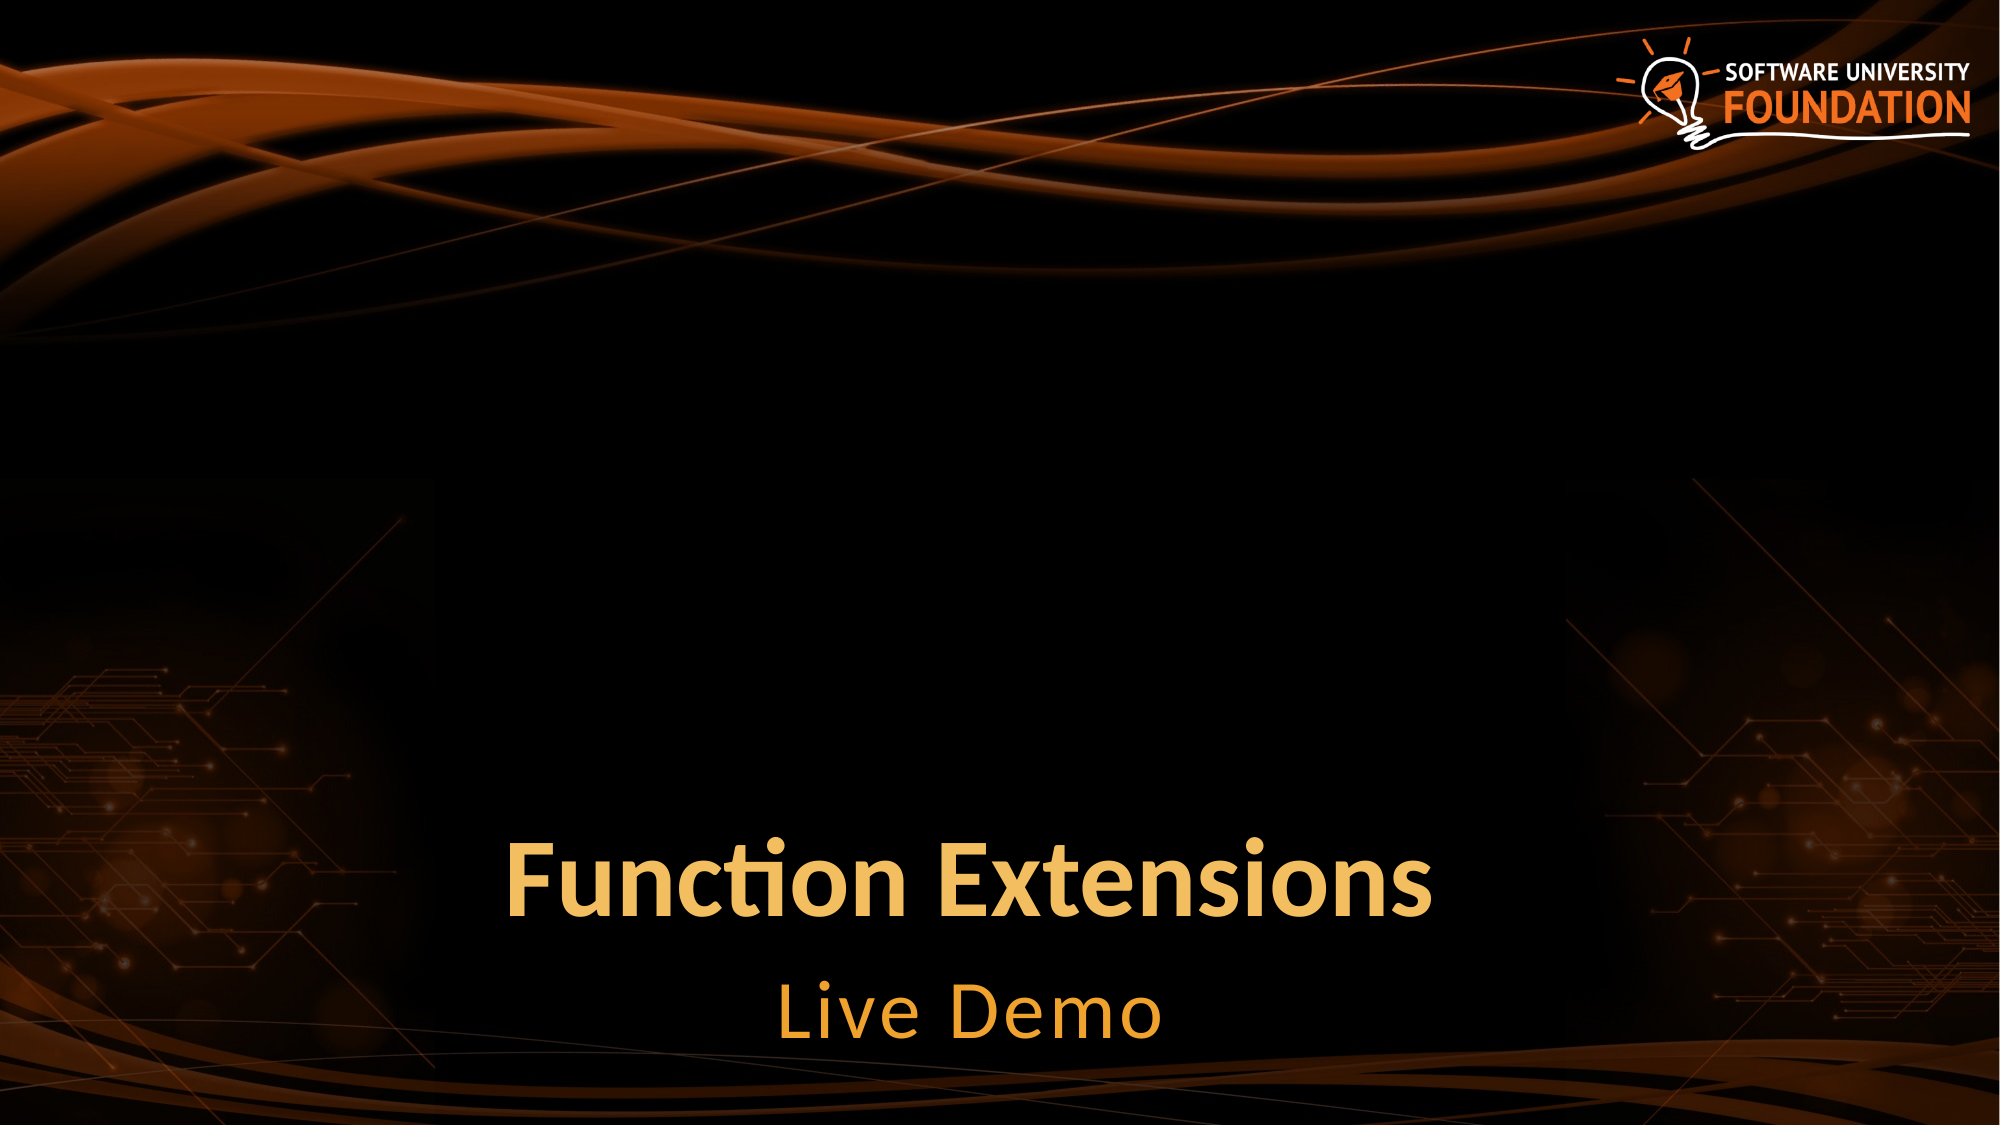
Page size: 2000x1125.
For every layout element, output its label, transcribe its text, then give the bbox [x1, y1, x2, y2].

list Live Demo [237, 944, 1704, 1057]
picture [0, 0, 2000, 1125]
title Function Extensions [237, 812, 1704, 944]
